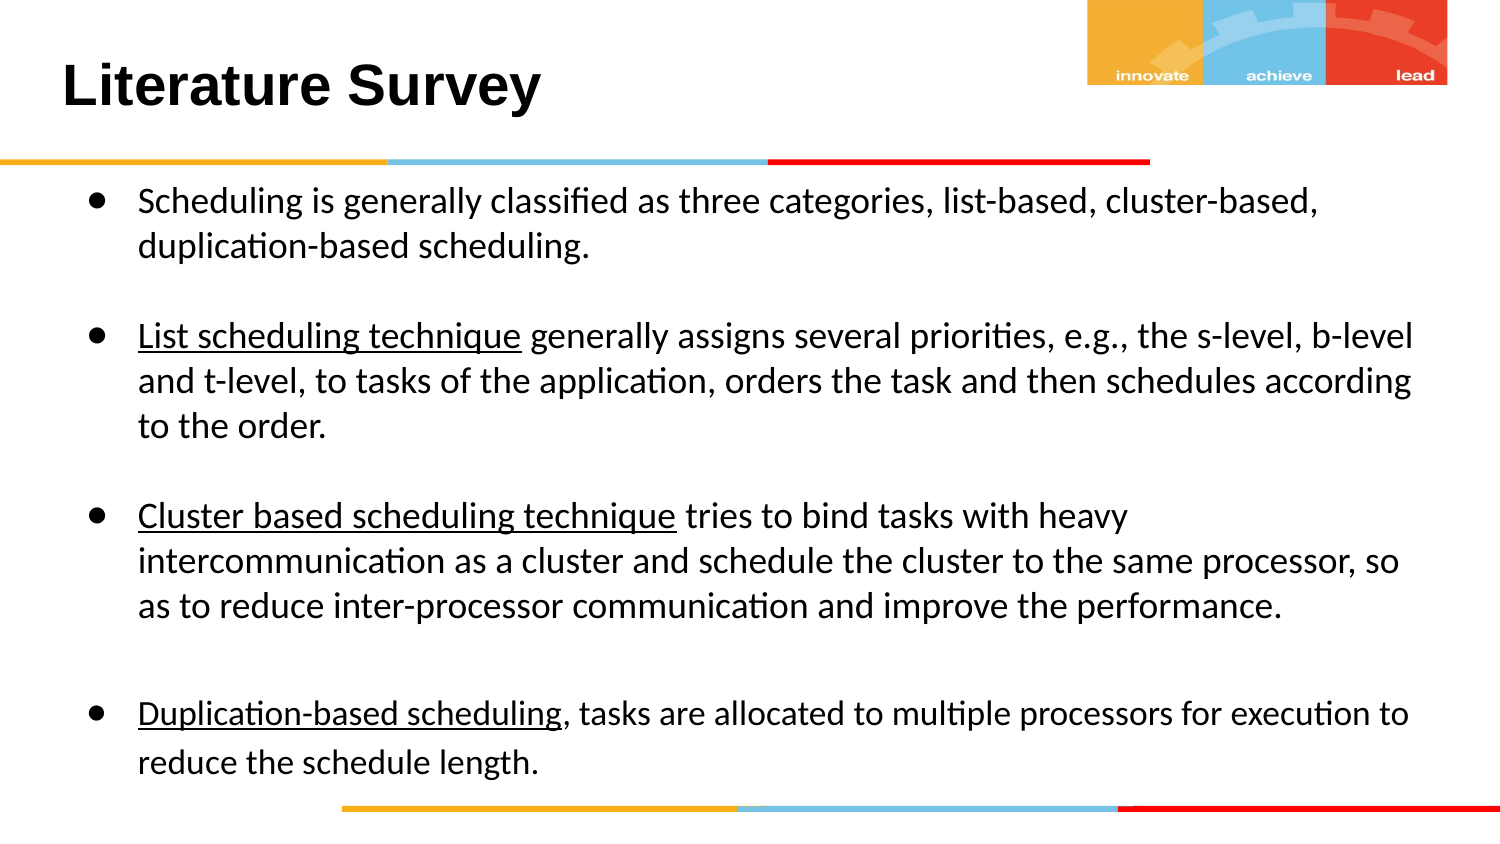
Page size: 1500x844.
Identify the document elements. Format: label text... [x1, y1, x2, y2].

picture [1087, 0, 1448, 85]
title Literature Survey [62, 46, 1437, 118]
list Scheduling is generally classified as three categories, list-based, cluster-based, duplication-based scheduling. List scheduling technique generally assigns several priorities, e.g., the s-level, b-level and t-level, to tasks of the application, orders the task and then schedules according to the order. Cluster based scheduling technique tries to bind tasks with heavy intercommunication as a cluster and schedule the cluster to the same processor, so as to reduce inter-processor communication and improve the performance. Duplication-based scheduling, tasks are allocated to multiple processors for execution to reduce the schedule length. [62, 176, 1437, 791]
